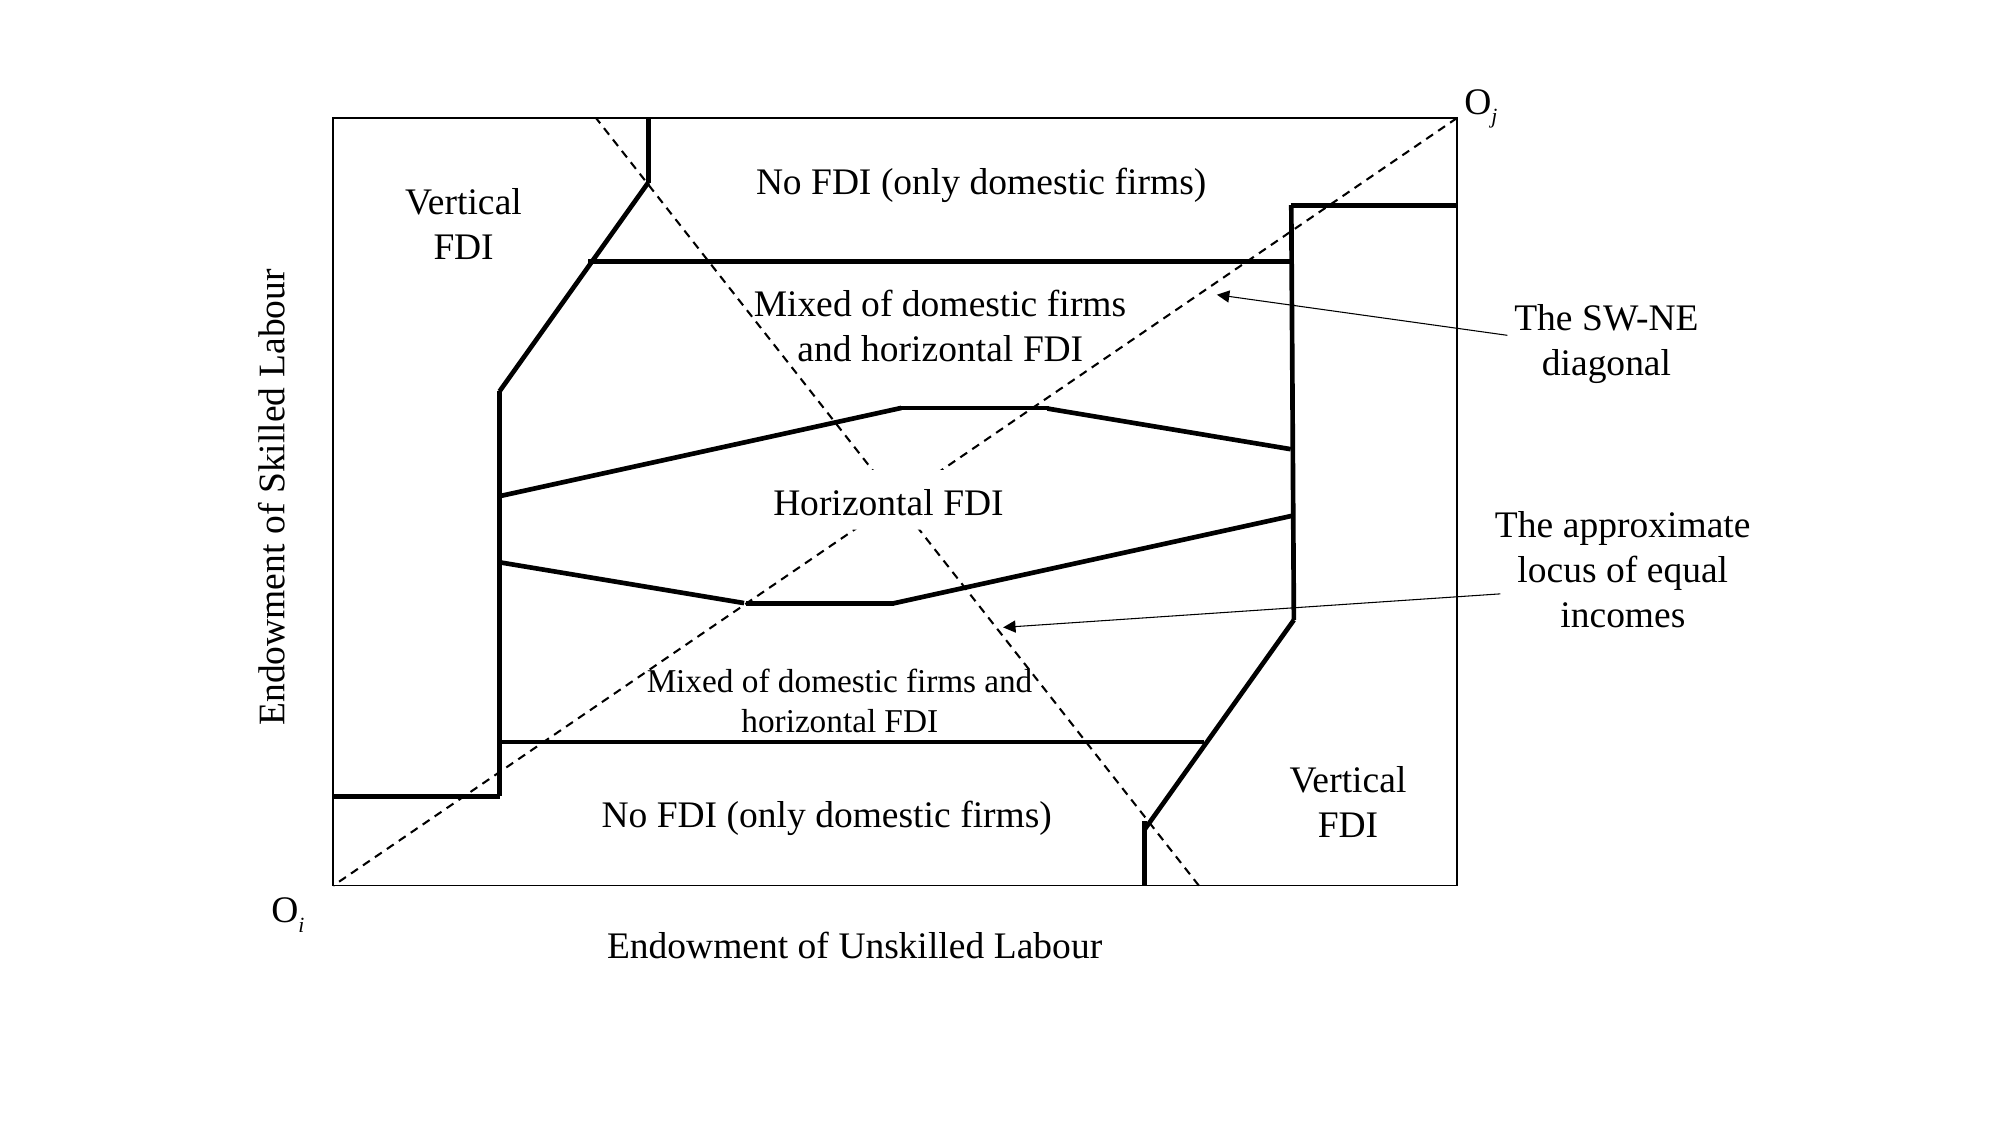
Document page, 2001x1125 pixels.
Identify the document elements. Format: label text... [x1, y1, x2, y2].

text_box The approximate locus of equal incomes [1457, 492, 1796, 643]
text_box Endowment of Skilled Labour [239, 194, 300, 801]
text_box Endowment of Unskilled Labour [551, 913, 1159, 974]
text_box The SW-NE diagonal [1487, 285, 1726, 390]
text_box Oi [213, 877, 363, 944]
text_box Oj [1406, 69, 1556, 136]
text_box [892, 515, 1295, 604]
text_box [1216, 294, 1508, 336]
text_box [1003, 593, 1501, 628]
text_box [333, 117, 1457, 886]
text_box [500, 562, 744, 604]
